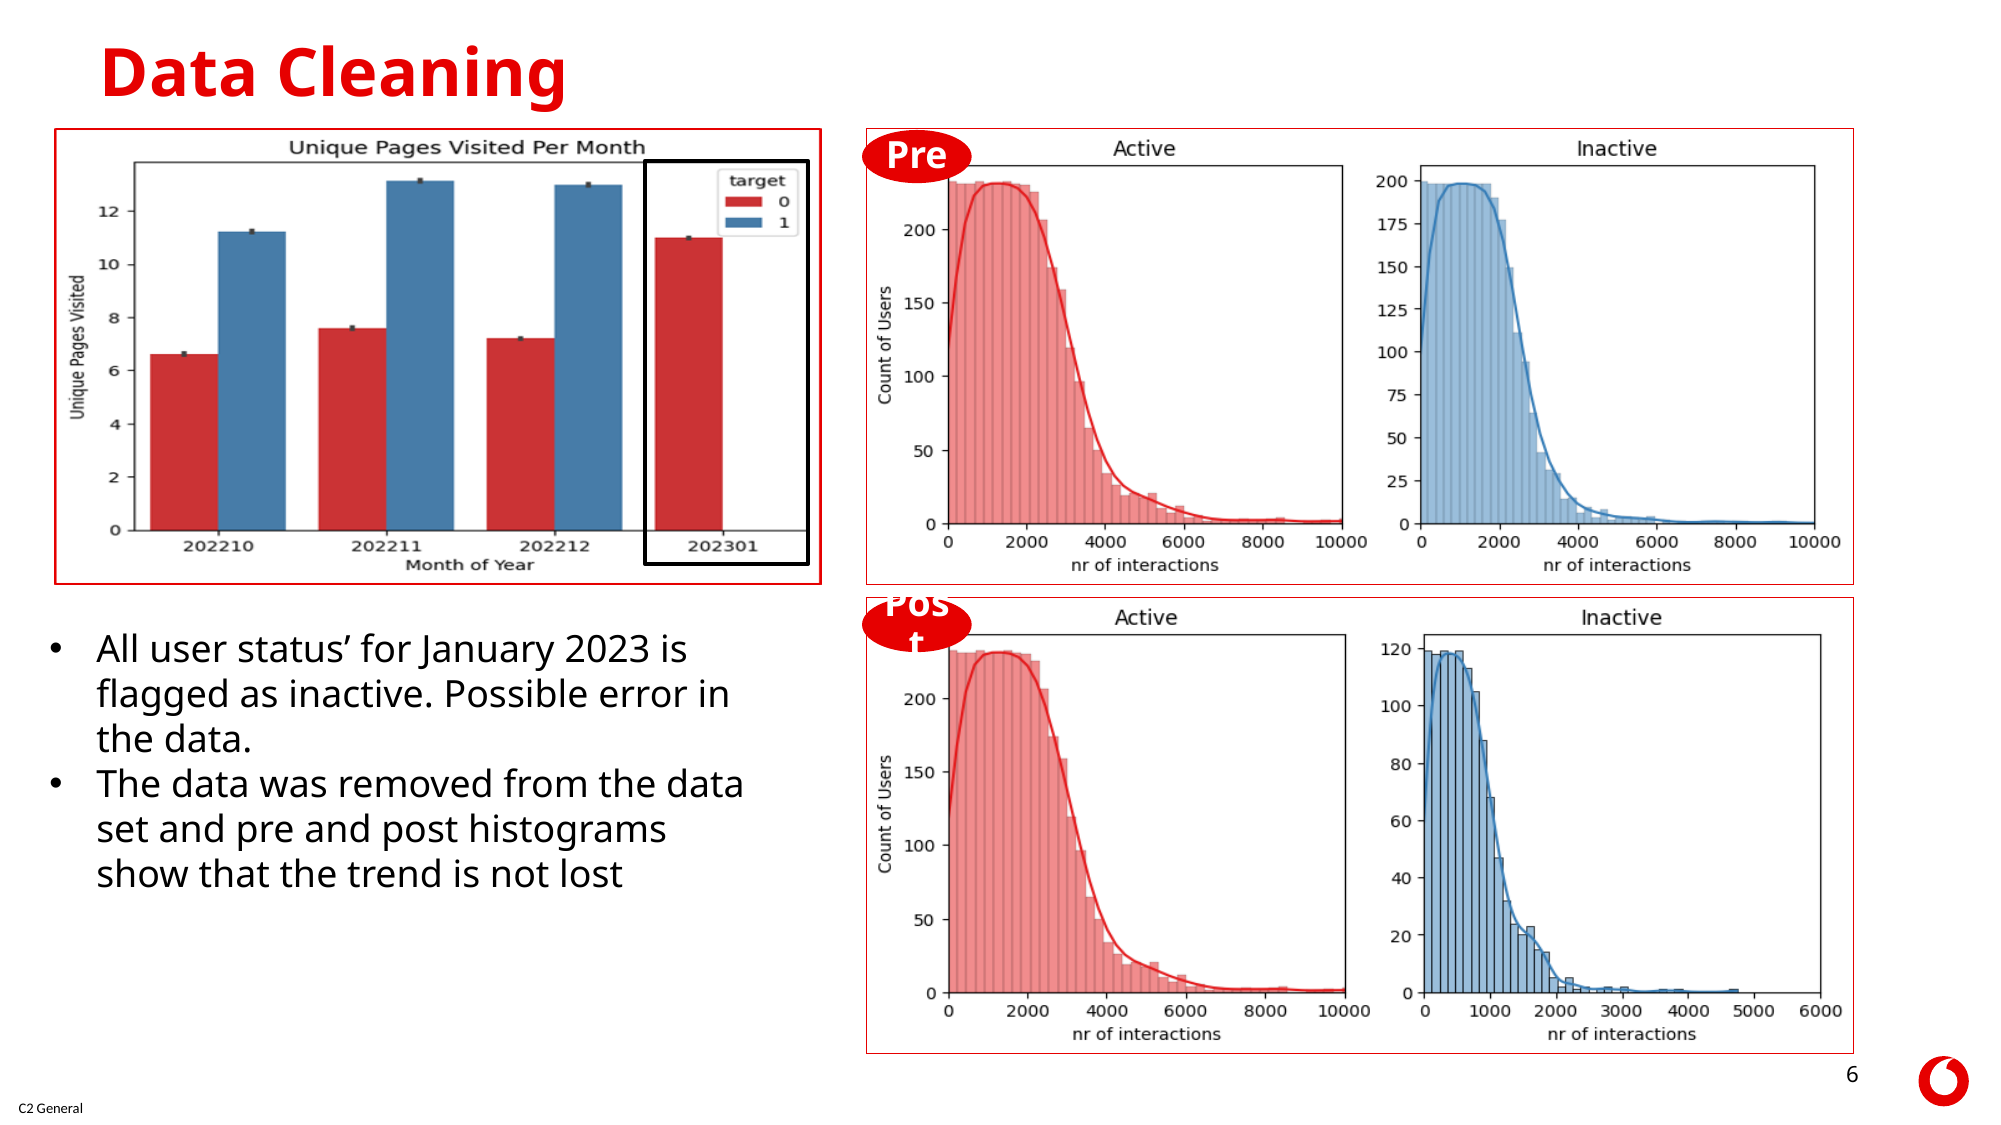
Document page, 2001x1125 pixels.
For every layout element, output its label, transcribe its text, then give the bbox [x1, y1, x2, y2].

title Data Cleaning [99, 45, 1809, 161]
picture [865, 128, 1854, 586]
slide_number 6 [1783, 1038, 1874, 1099]
picture [865, 596, 1854, 1054]
picture [54, 128, 822, 586]
text_box All user status’ for January 2023 is flagged as inactive. Possible error in the data. The data was removed from the data set and pre and post histograms show that the trend is not lost [49, 625, 765, 850]
list [74, 161, 867, 911]
